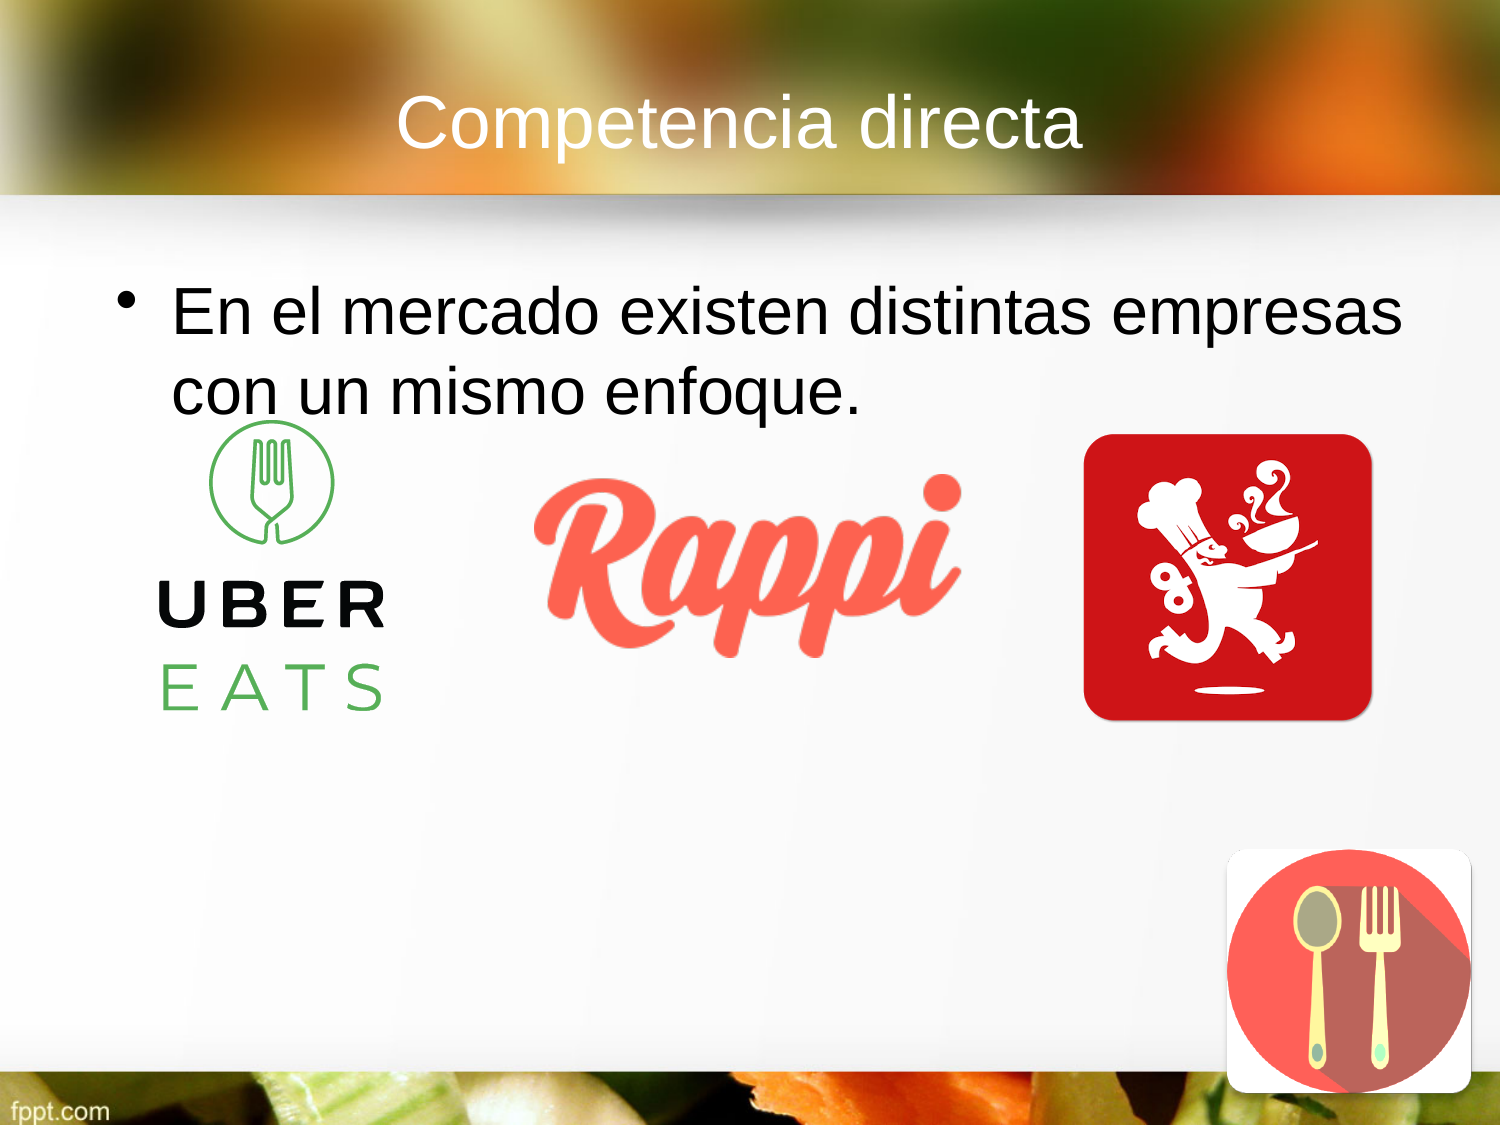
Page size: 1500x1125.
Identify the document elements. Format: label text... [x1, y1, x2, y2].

list En el mercado existen distintas empresas con un mismo enfoque. [100, 260, 1449, 421]
title Competencia directa [75, 54, 1425, 184]
picture [0, 0, 1500, 1125]
